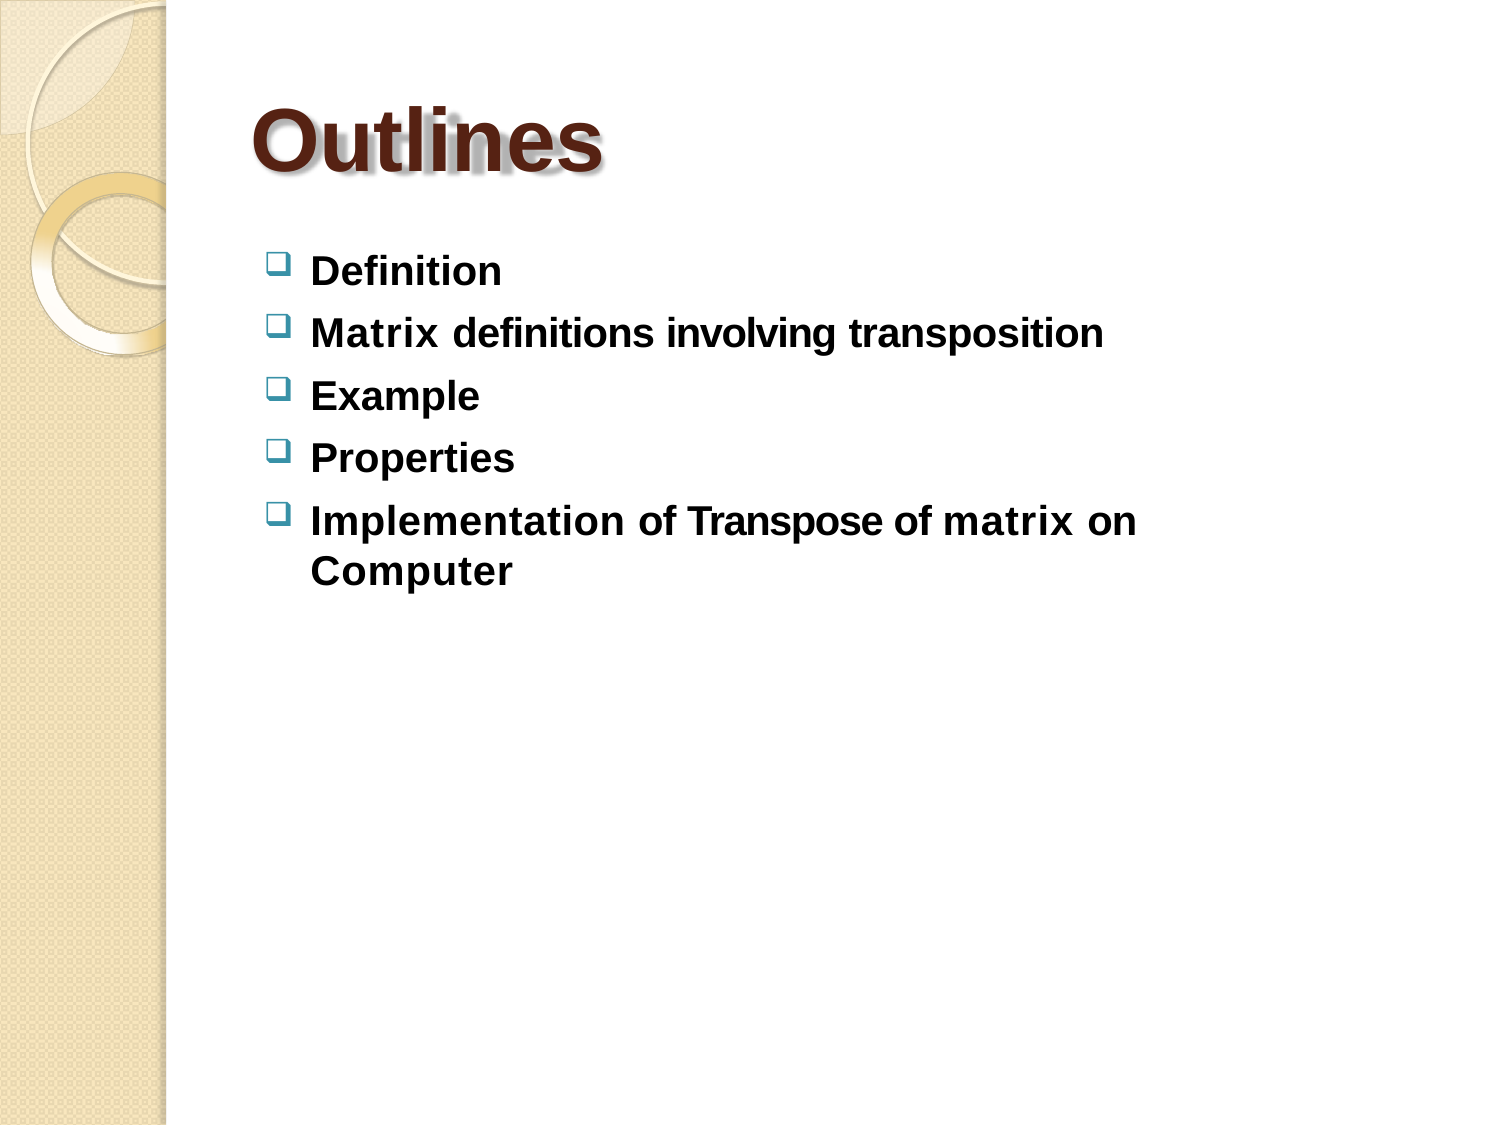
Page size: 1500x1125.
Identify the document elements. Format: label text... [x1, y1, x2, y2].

picture [0, 0, 166, 1125]
text_box Definition Matrix definitions involving transposition Example Properties Implementation of Transpose of matrix on Computer [261, 228, 1347, 594]
title Outlines [248, 79, 608, 270]
text_box [190, 55, 666, 256]
